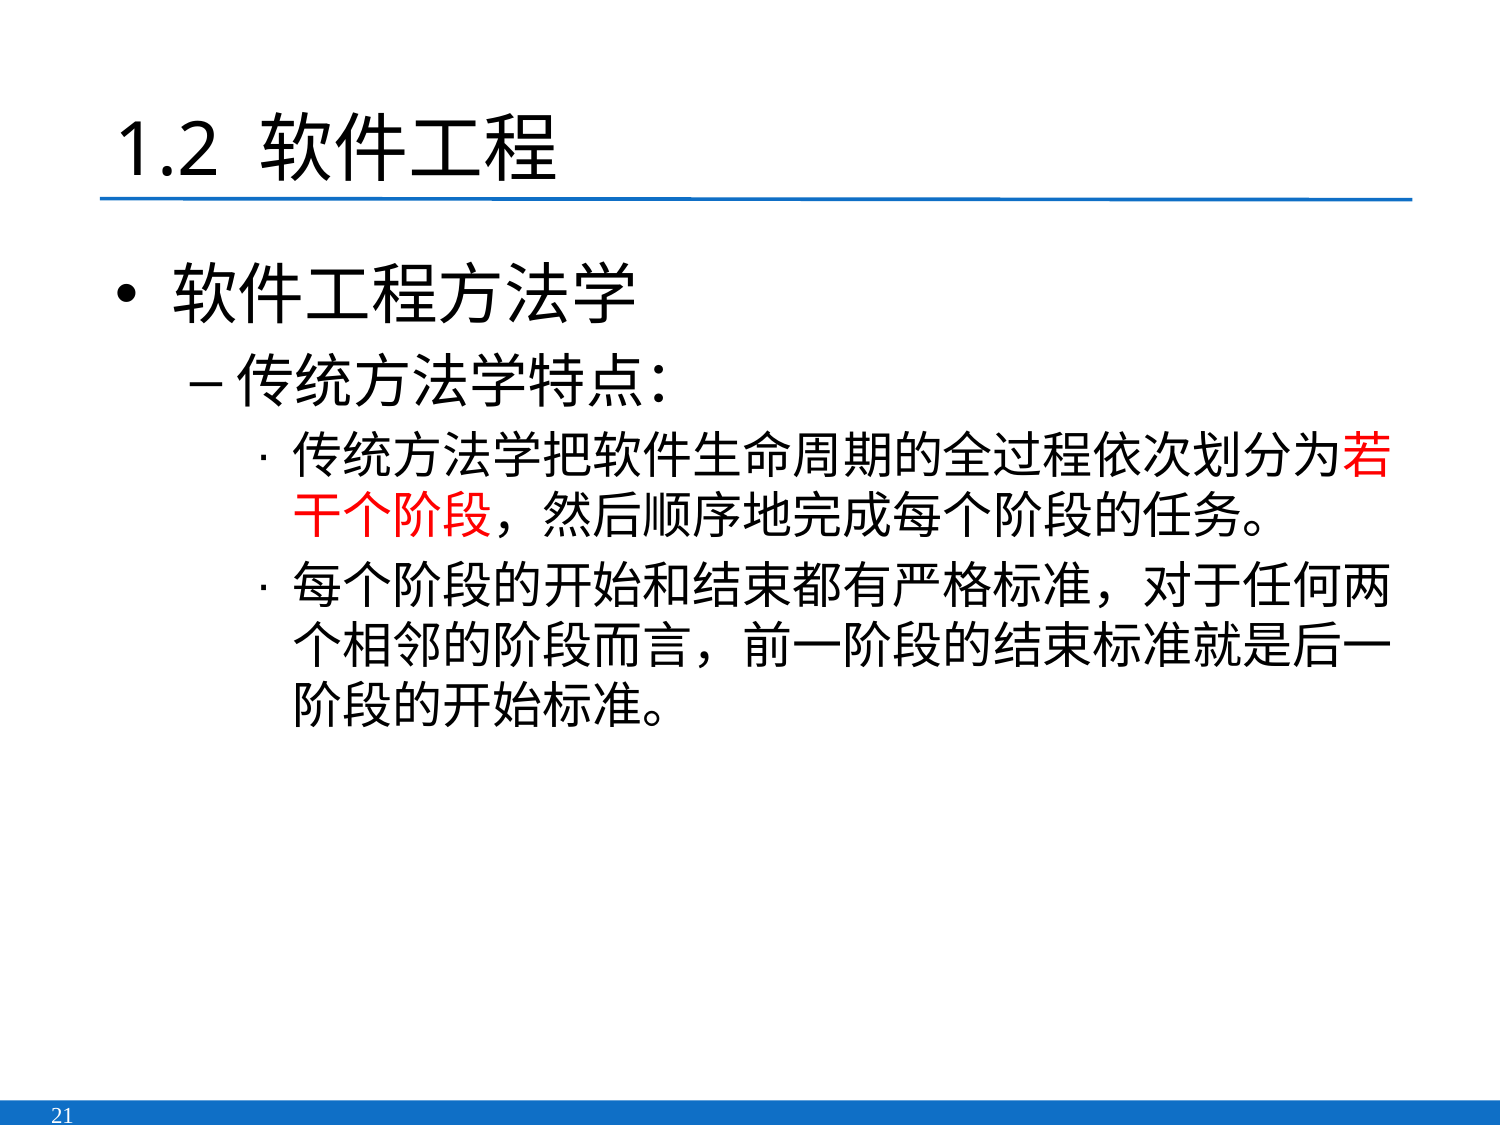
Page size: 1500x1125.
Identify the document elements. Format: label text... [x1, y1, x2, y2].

title 1.2 软件工程 [99, 93, 1413, 199]
slide_number 21 [12, 1093, 113, 1123]
list 软件工程方法学 传统方法学特点： 传统方法学把软件生命周期的全过程依次划分为若干个阶段，然后顺序地完成每个阶段的任务。 每个阶段的开始和结束都有严格标准，对于任何两个相邻的阶段而言，前一阶段的结束标准就是后一阶段的开始标准。 [99, 245, 1413, 753]
